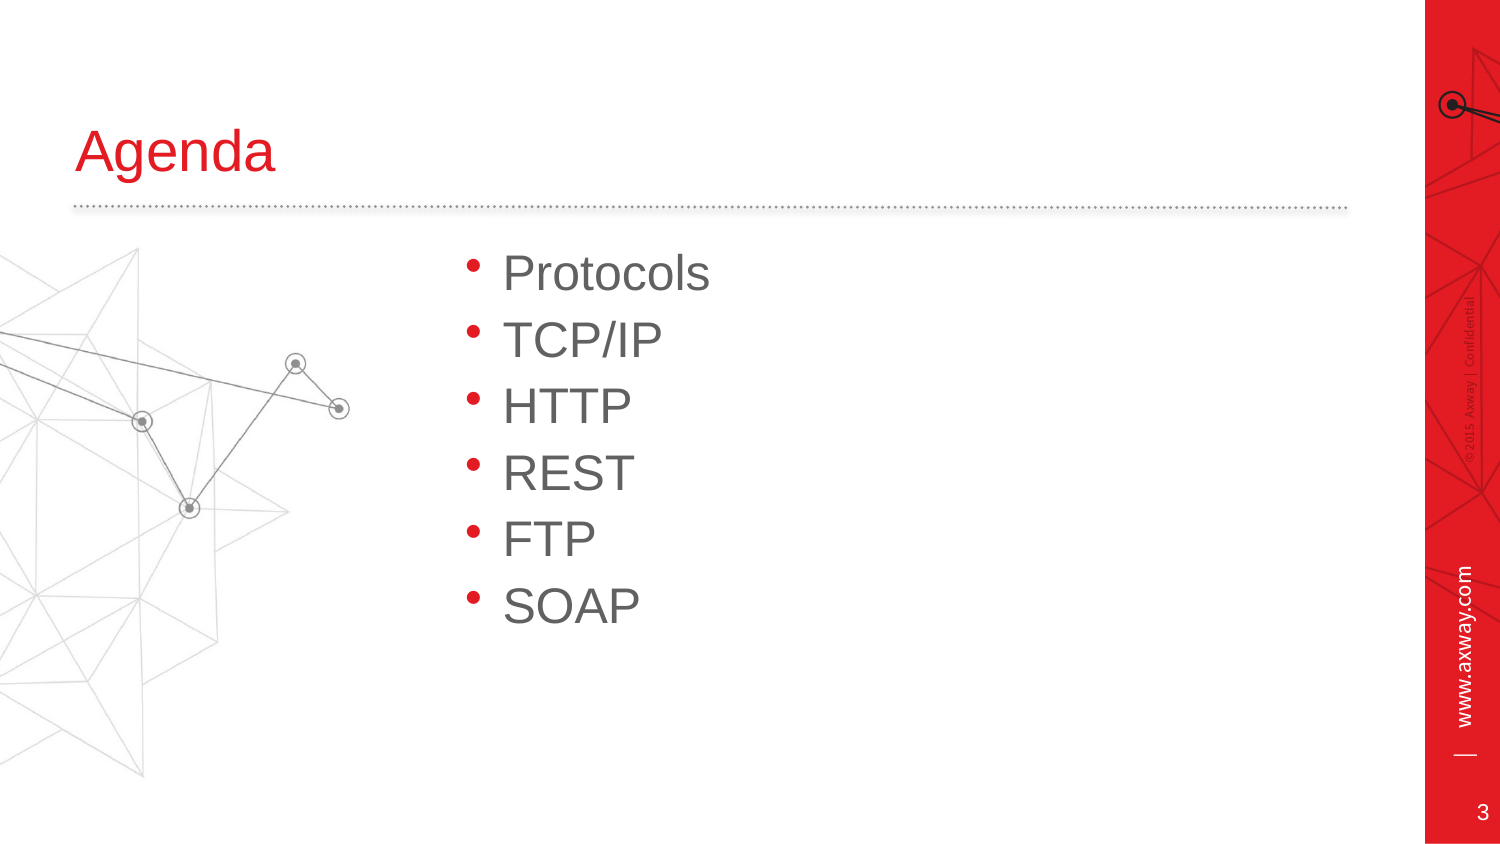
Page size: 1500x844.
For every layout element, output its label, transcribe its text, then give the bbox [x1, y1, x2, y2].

picture [0, 239, 357, 786]
picture [1425, 0, 1500, 773]
title Agenda [74, 32, 1352, 193]
slide_number 3 [1423, 773, 1500, 844]
list Protocols TCP/IP HTTP REST FTP SOAP [449, 239, 1349, 798]
